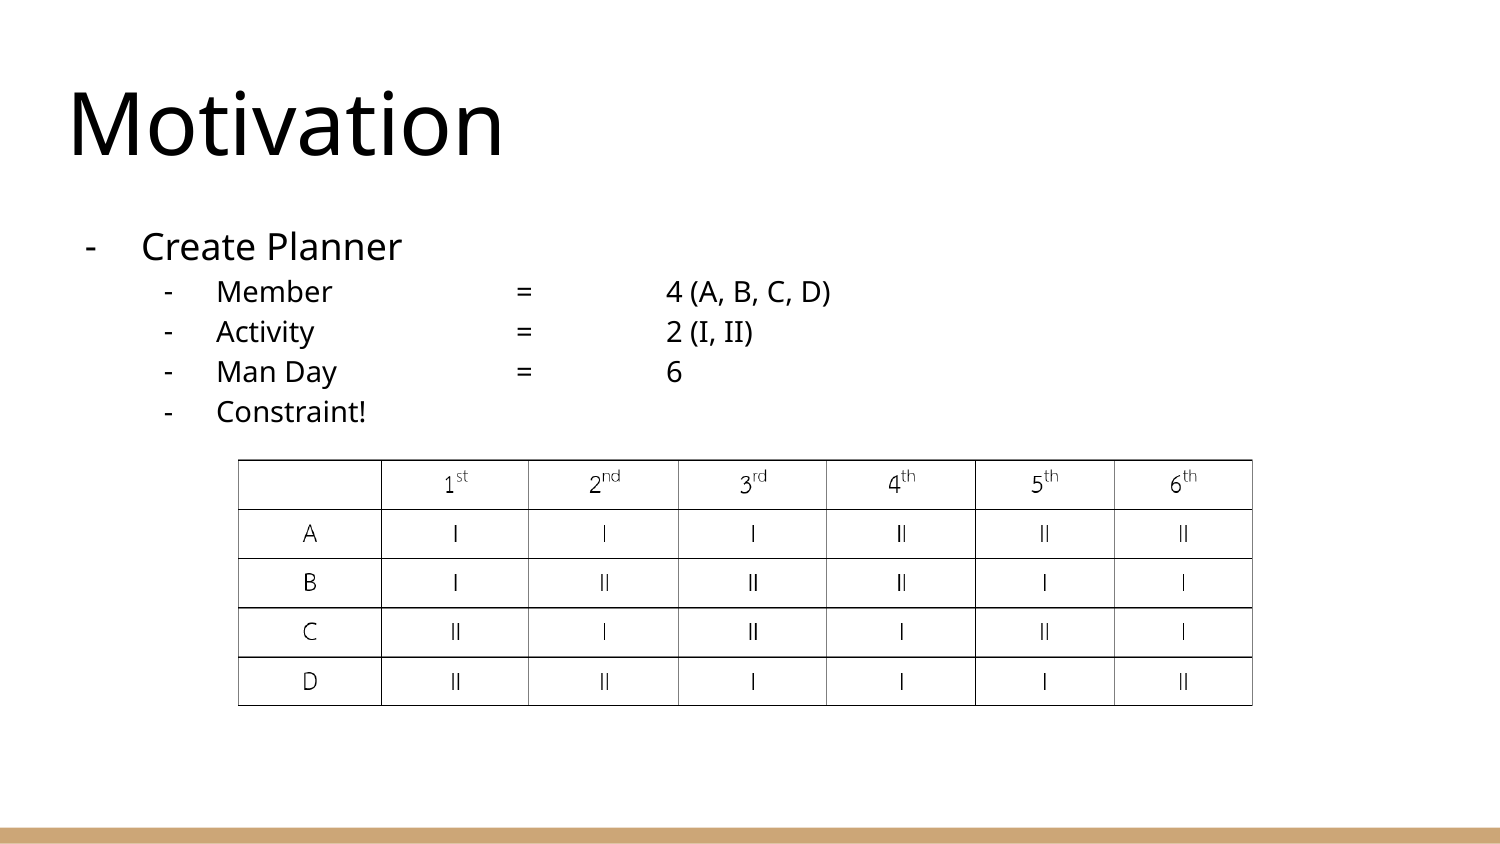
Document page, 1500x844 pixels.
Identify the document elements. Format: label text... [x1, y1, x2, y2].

picture [218, 433, 1282, 724]
list Create Planner Member = 4 (A, B, C, D) Activity = 2 (I, II) Man Day = 6 Constraint! [51, 200, 1449, 752]
title Motivation [51, 51, 1449, 189]
